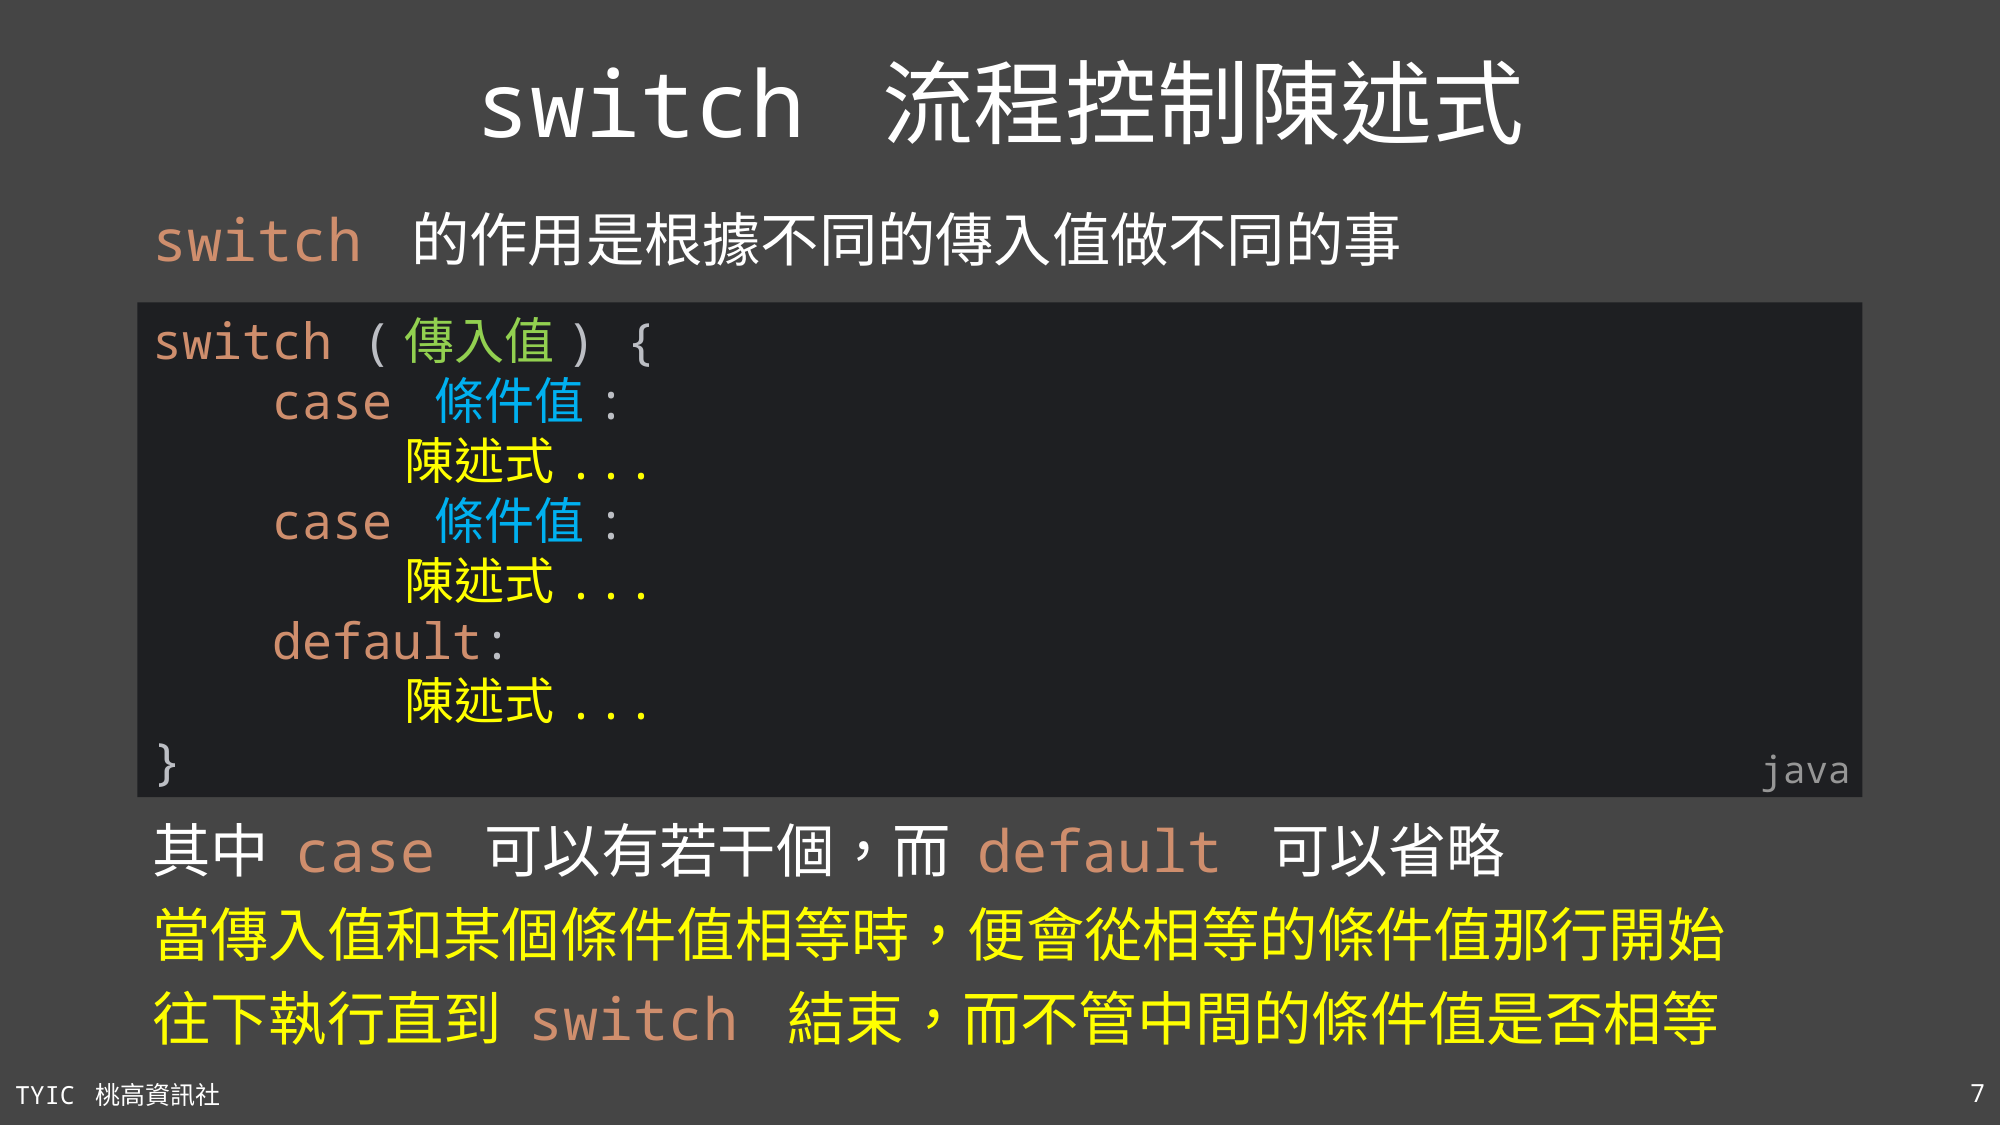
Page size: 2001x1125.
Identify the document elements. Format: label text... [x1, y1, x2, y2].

title switch 流程控制陳述式 [137, 0, 1863, 203]
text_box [137, 299, 1863, 800]
text_box 其中 case 可以有若干個，而 default 可以省略 當傳入值和某個條件值相等時，便會從相等的條件值那行開始 往下執行直到 switch 結束，而不管中間的條件值是否相等 [137, 815, 1863, 1065]
list switch 的作用是根據不同的傳入值做不同的事 [137, 203, 1863, 285]
